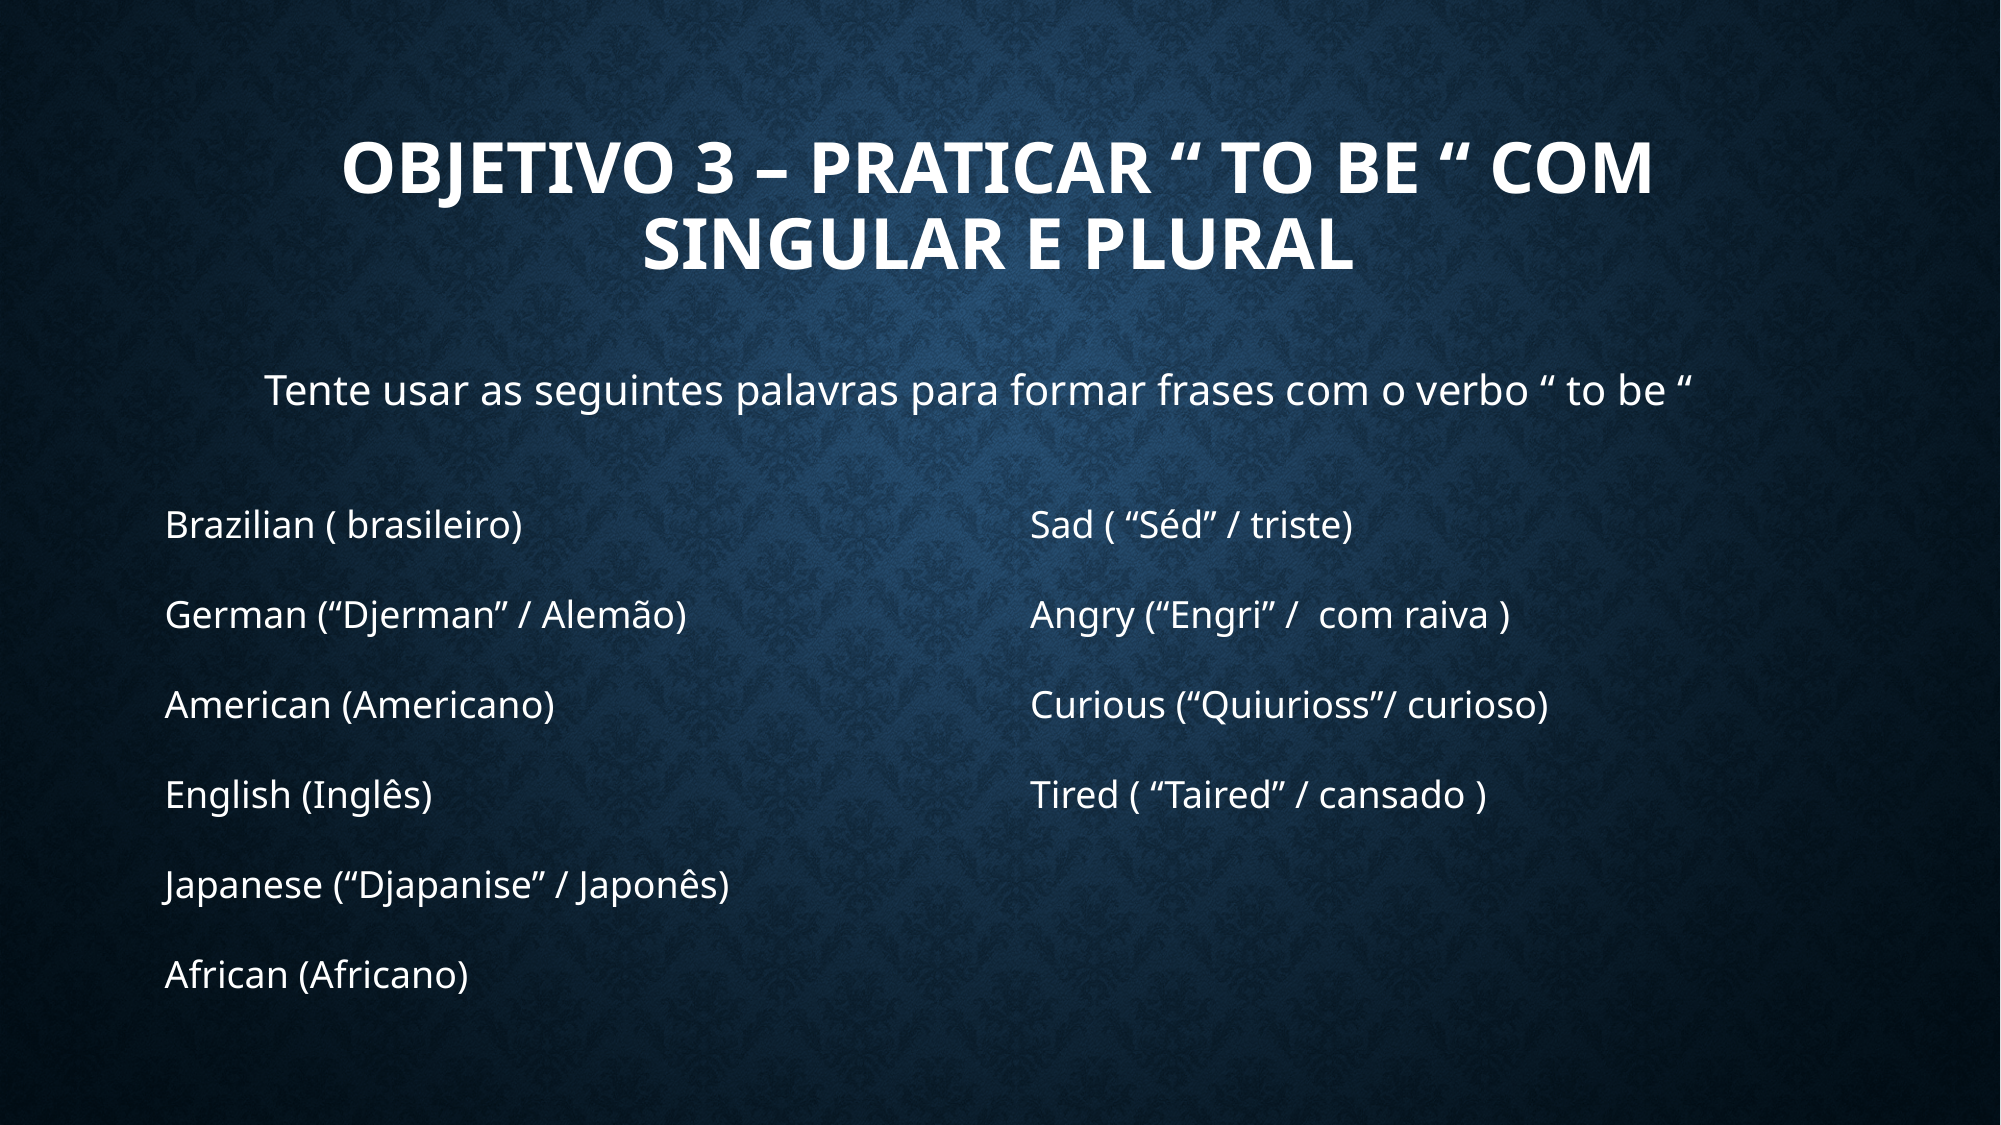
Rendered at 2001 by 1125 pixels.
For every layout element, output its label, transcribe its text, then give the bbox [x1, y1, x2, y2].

list Tente usar as seguintes palavras para formar frases com o verbo “ to be “ [249, 346, 1948, 464]
text_box Sad ( “Séd” / triste) Angry (“Engri” / com raiva ) Curious (“Quiurioss”/ curioso) Tired ( “Taired” / cansado ) [1015, 493, 1669, 824]
title Objetivo 3 – praticar “ to be “ com singular e plural [149, 99, 1849, 318]
text_box Brazilian ( brasileiro) German (“Djerman” / Alemão) American (Americano) English (Inglês) Japanese (“Djapanise” / Japonês) African (Africano) [149, 493, 831, 1004]
